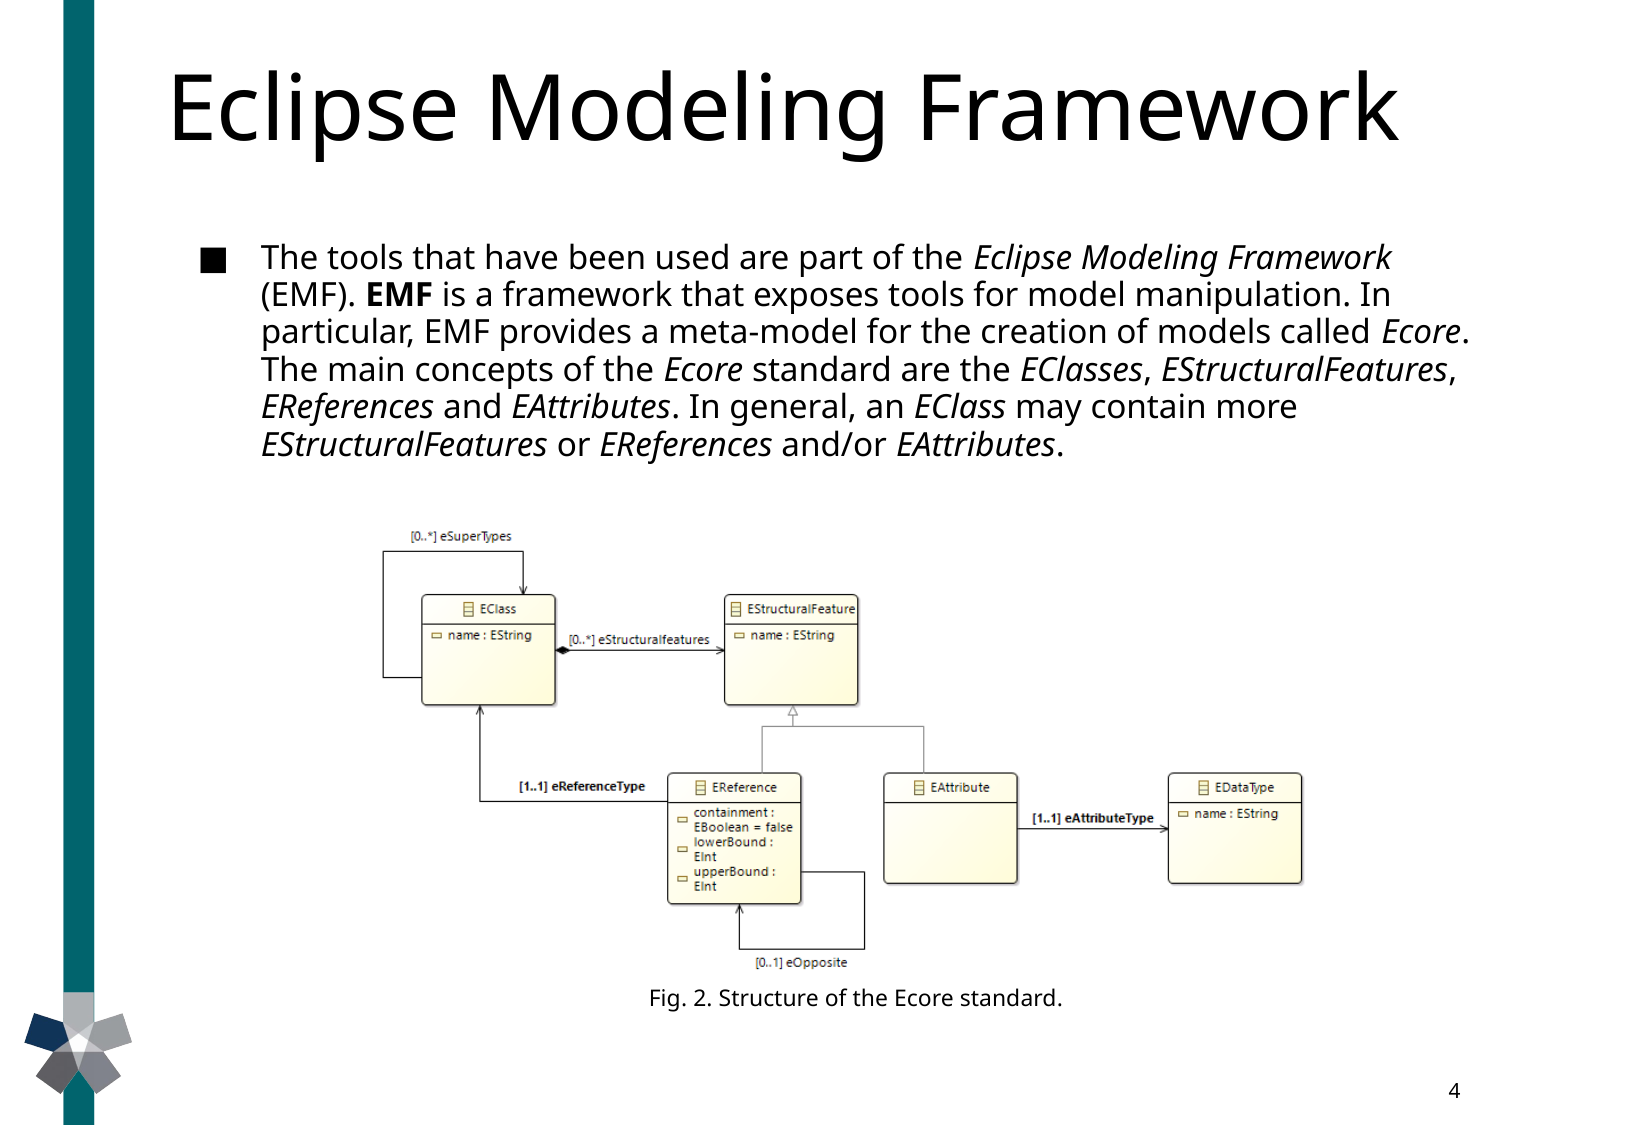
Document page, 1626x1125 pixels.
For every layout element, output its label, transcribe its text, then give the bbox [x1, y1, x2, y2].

title Eclipse Modeling Framework [151, 54, 1431, 198]
text_box Fig. 2. Structure of the Ecore standard. [633, 976, 1079, 1019]
picture [377, 527, 1309, 976]
slide_number 4 [1262, 1058, 1476, 1125]
picture [23, 991, 134, 1095]
text_box The tools that have been used are part of the Eclipse Modeling Framework (EMF). EMF is a framework that exposes tools for model manipulation. In particular, EMF provides a meta-model for the creation of models called Ecore. The main concepts of the Ecore standard are the EClasses, EStructuralFeatures, EReferences and EAttributes. In general, an EClass may contain more EStructuralFeatures or EReferences and/or EAttributes. [182, 231, 1486, 551]
